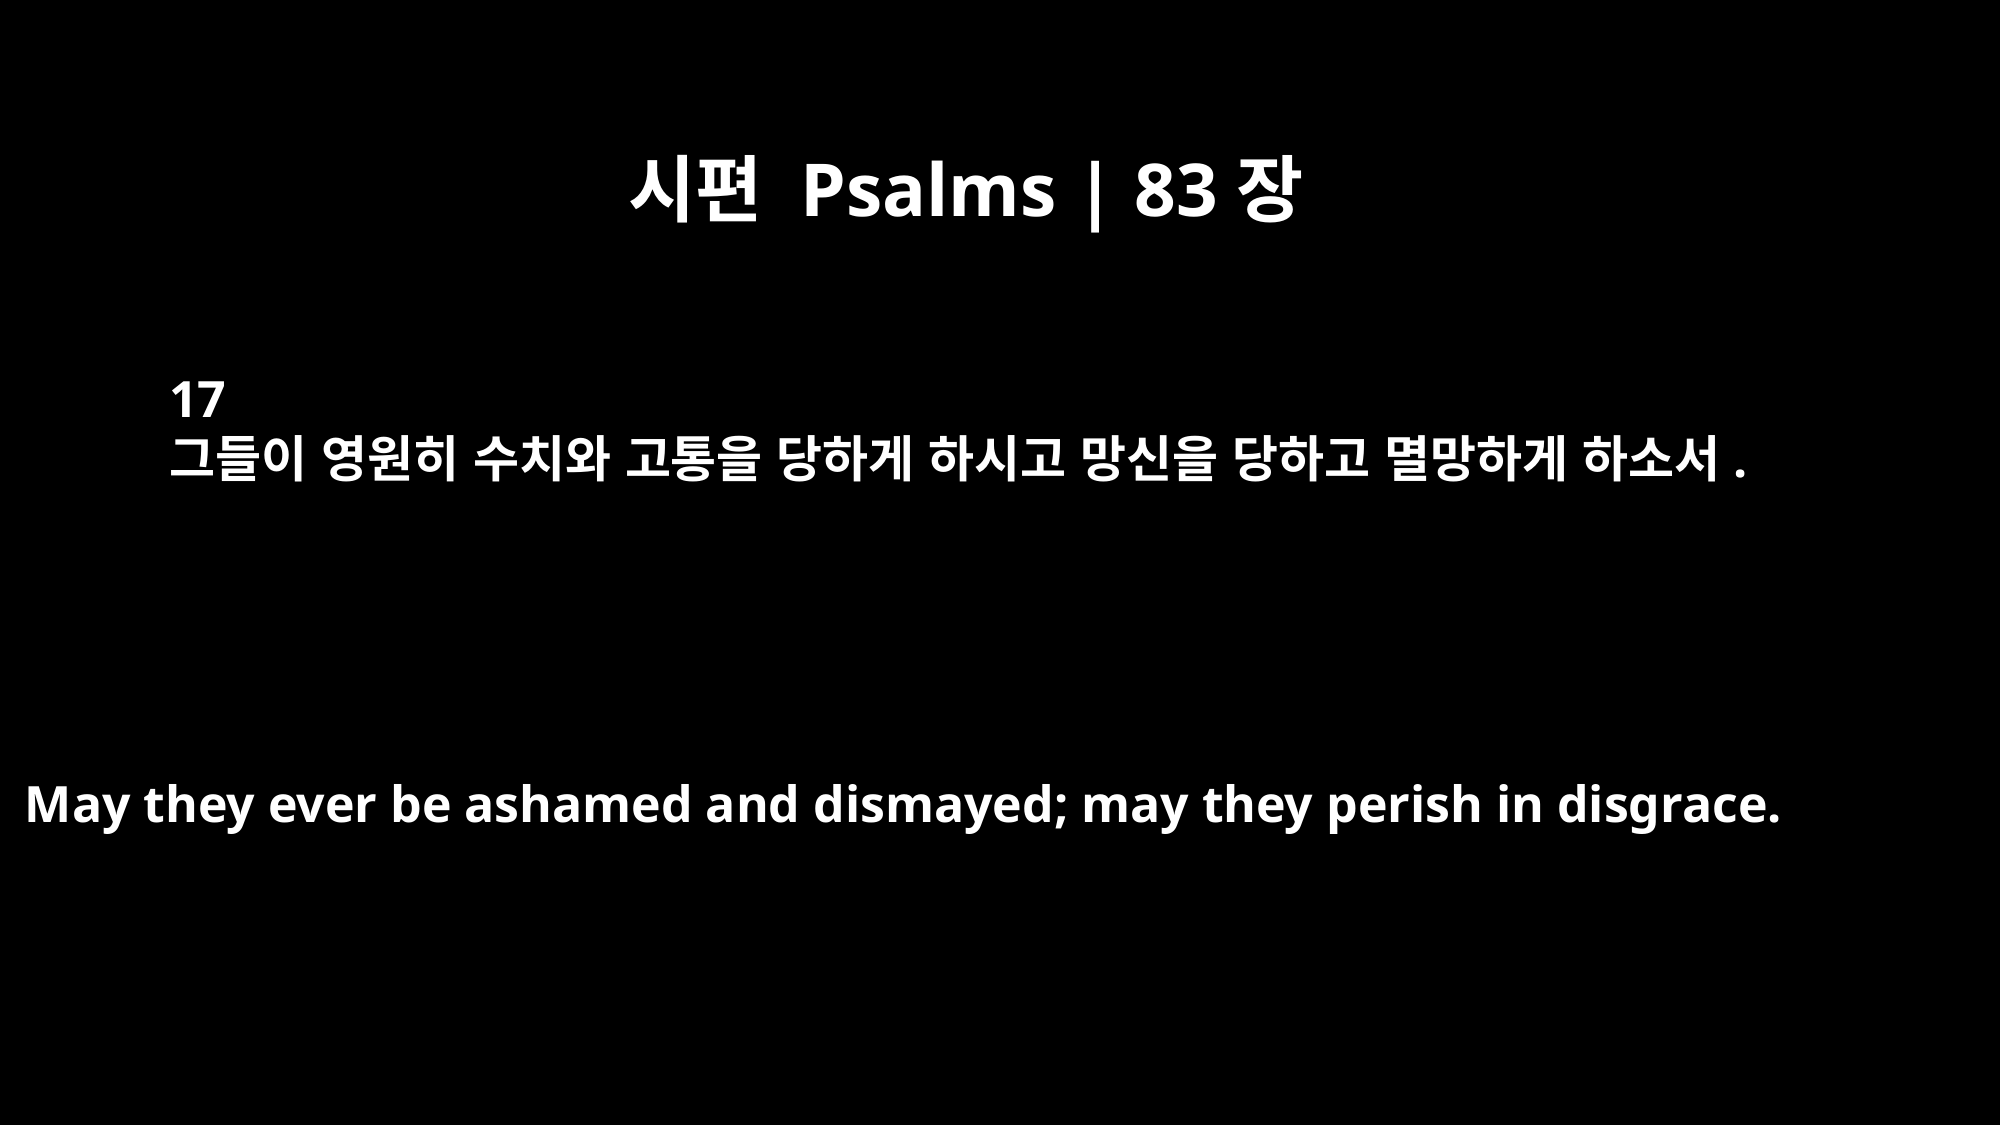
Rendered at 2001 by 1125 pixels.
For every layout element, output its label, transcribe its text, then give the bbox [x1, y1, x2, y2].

text_box 시편 Psalms | 83장 [613, 136, 1319, 239]
text_box May they ever be ashamed and dismayed; may they perish in disgrace. [10, 764, 1798, 840]
text_box 17 그들이 영원히 수치와 고통을 당하게 하시고 망신을 당하고 멸망하게 하소서. [154, 359, 1763, 495]
